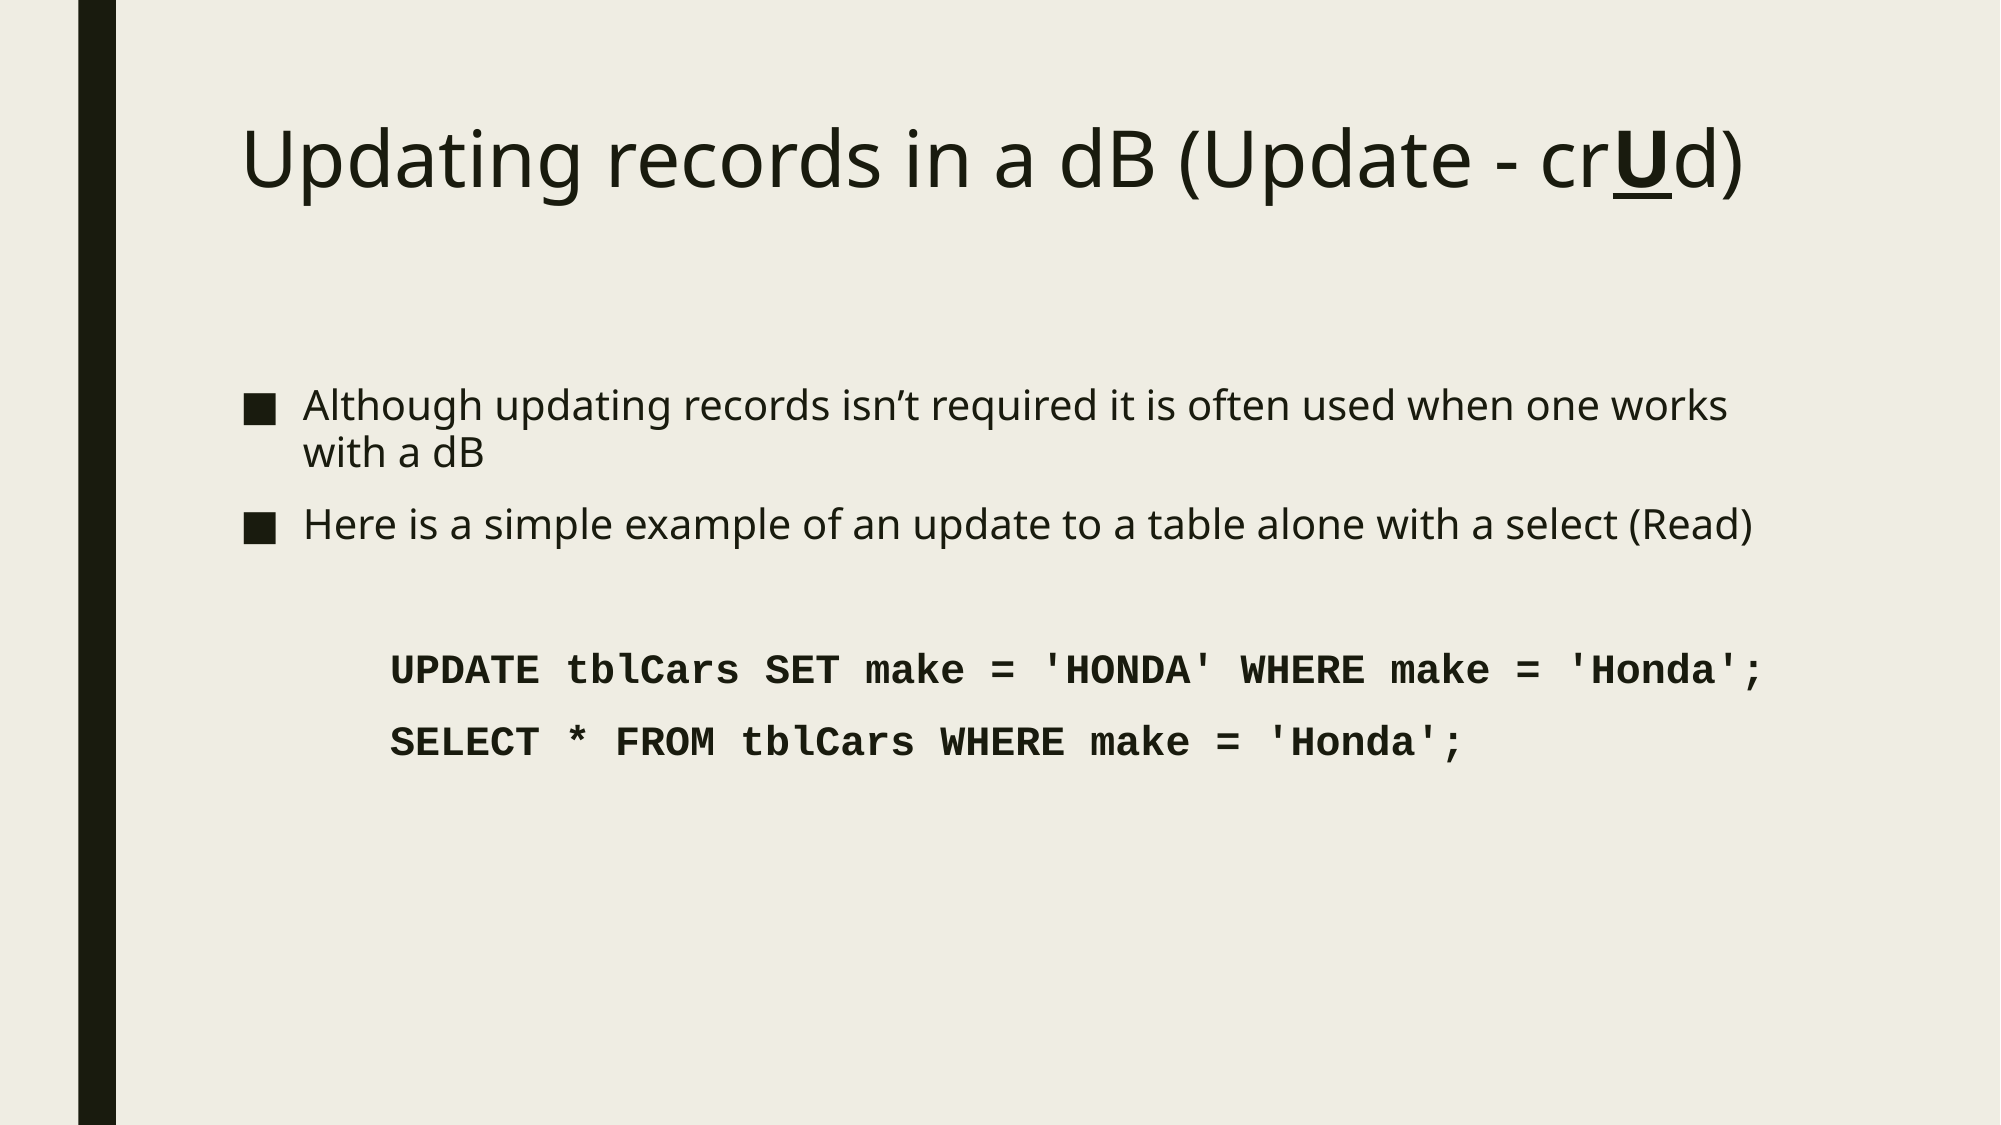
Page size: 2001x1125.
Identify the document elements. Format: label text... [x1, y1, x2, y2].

list Although updating records isn’t required it is often used when one works with a dB Here is a simple example of an update to a table alone with a select (Read) UPDATE tblCars SET make = 'HONDA' WHERE make = 'Honda'; SELECT * FROM tblCars WHERE make = 'Honda'; [225, 375, 1800, 963]
title Updating records in a dB (Update - crUd) [225, 112, 1912, 275]
